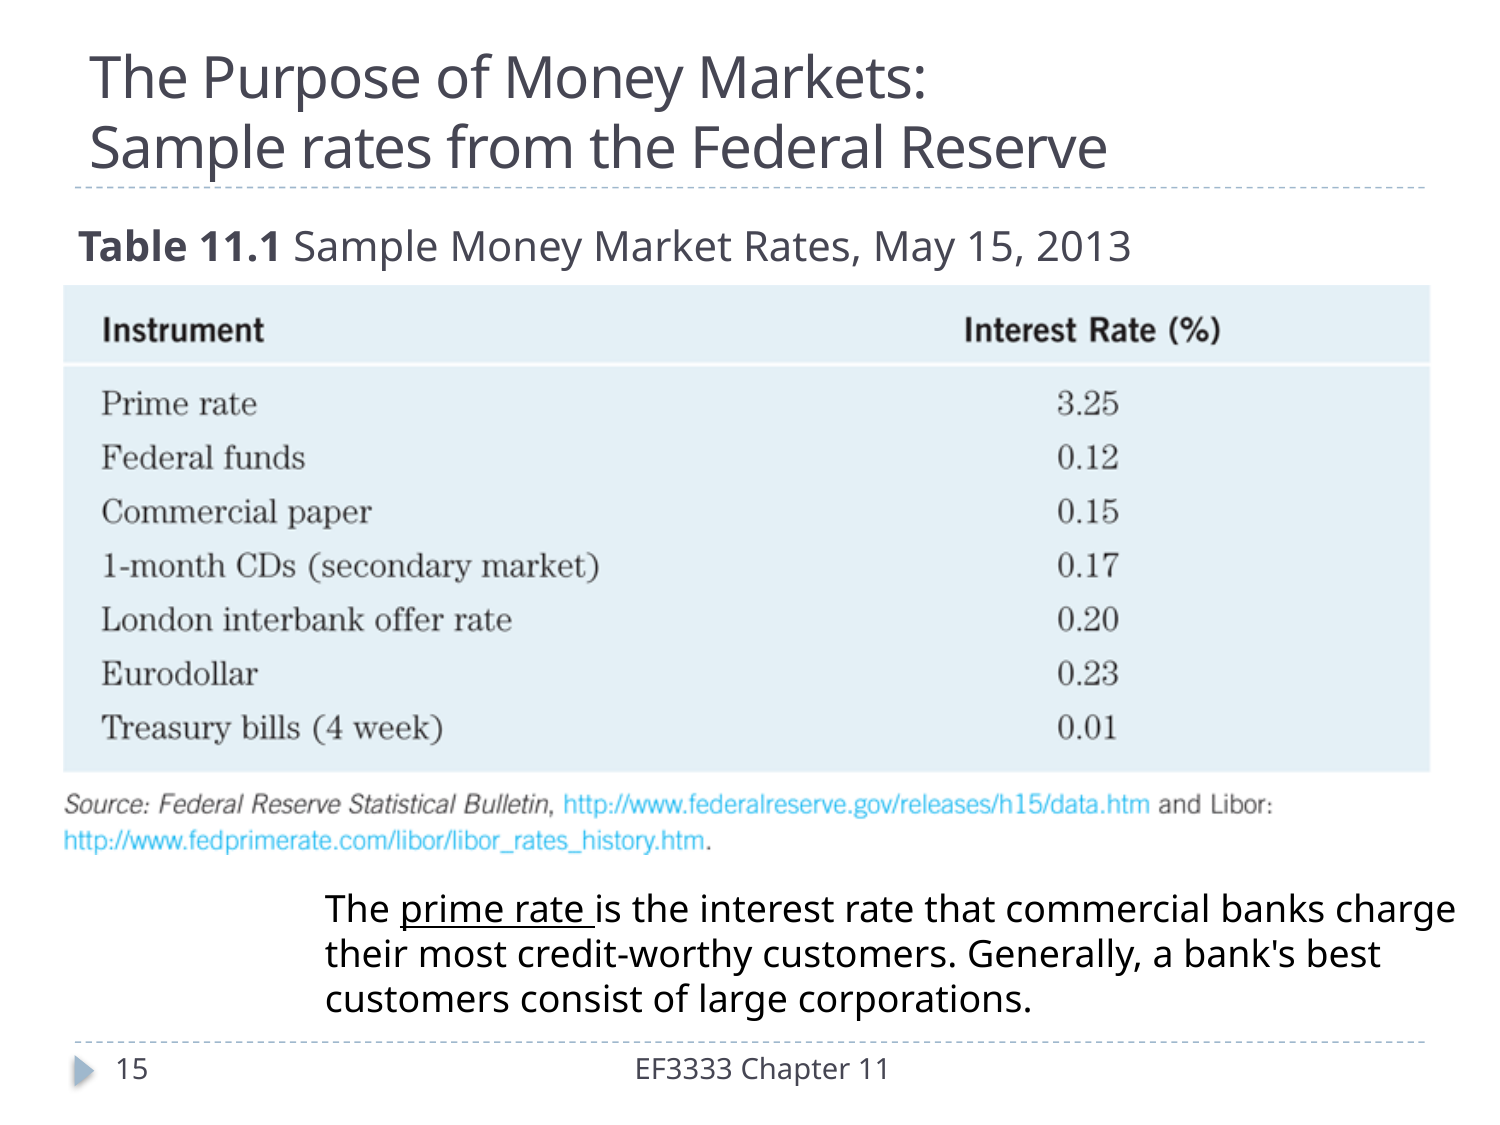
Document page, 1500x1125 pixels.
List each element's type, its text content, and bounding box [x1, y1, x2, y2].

slide_number 15 [100, 1042, 426, 1103]
picture [62, 285, 1439, 855]
footer EF3333 Chapter 11 [475, 1042, 1051, 1103]
text_box Table 11.1 Sample Money Market Rates, May 15, 2013 [63, 212, 1414, 277]
title The Purpose of Money Markets: Sample rates from the Federal Reserve [75, 24, 1425, 188]
text_box The prime rate is the interest rate that commercial banks charge their most credit-worthy customers. Generally, a bank's best customers consist of large corporations. [310, 877, 1482, 1028]
